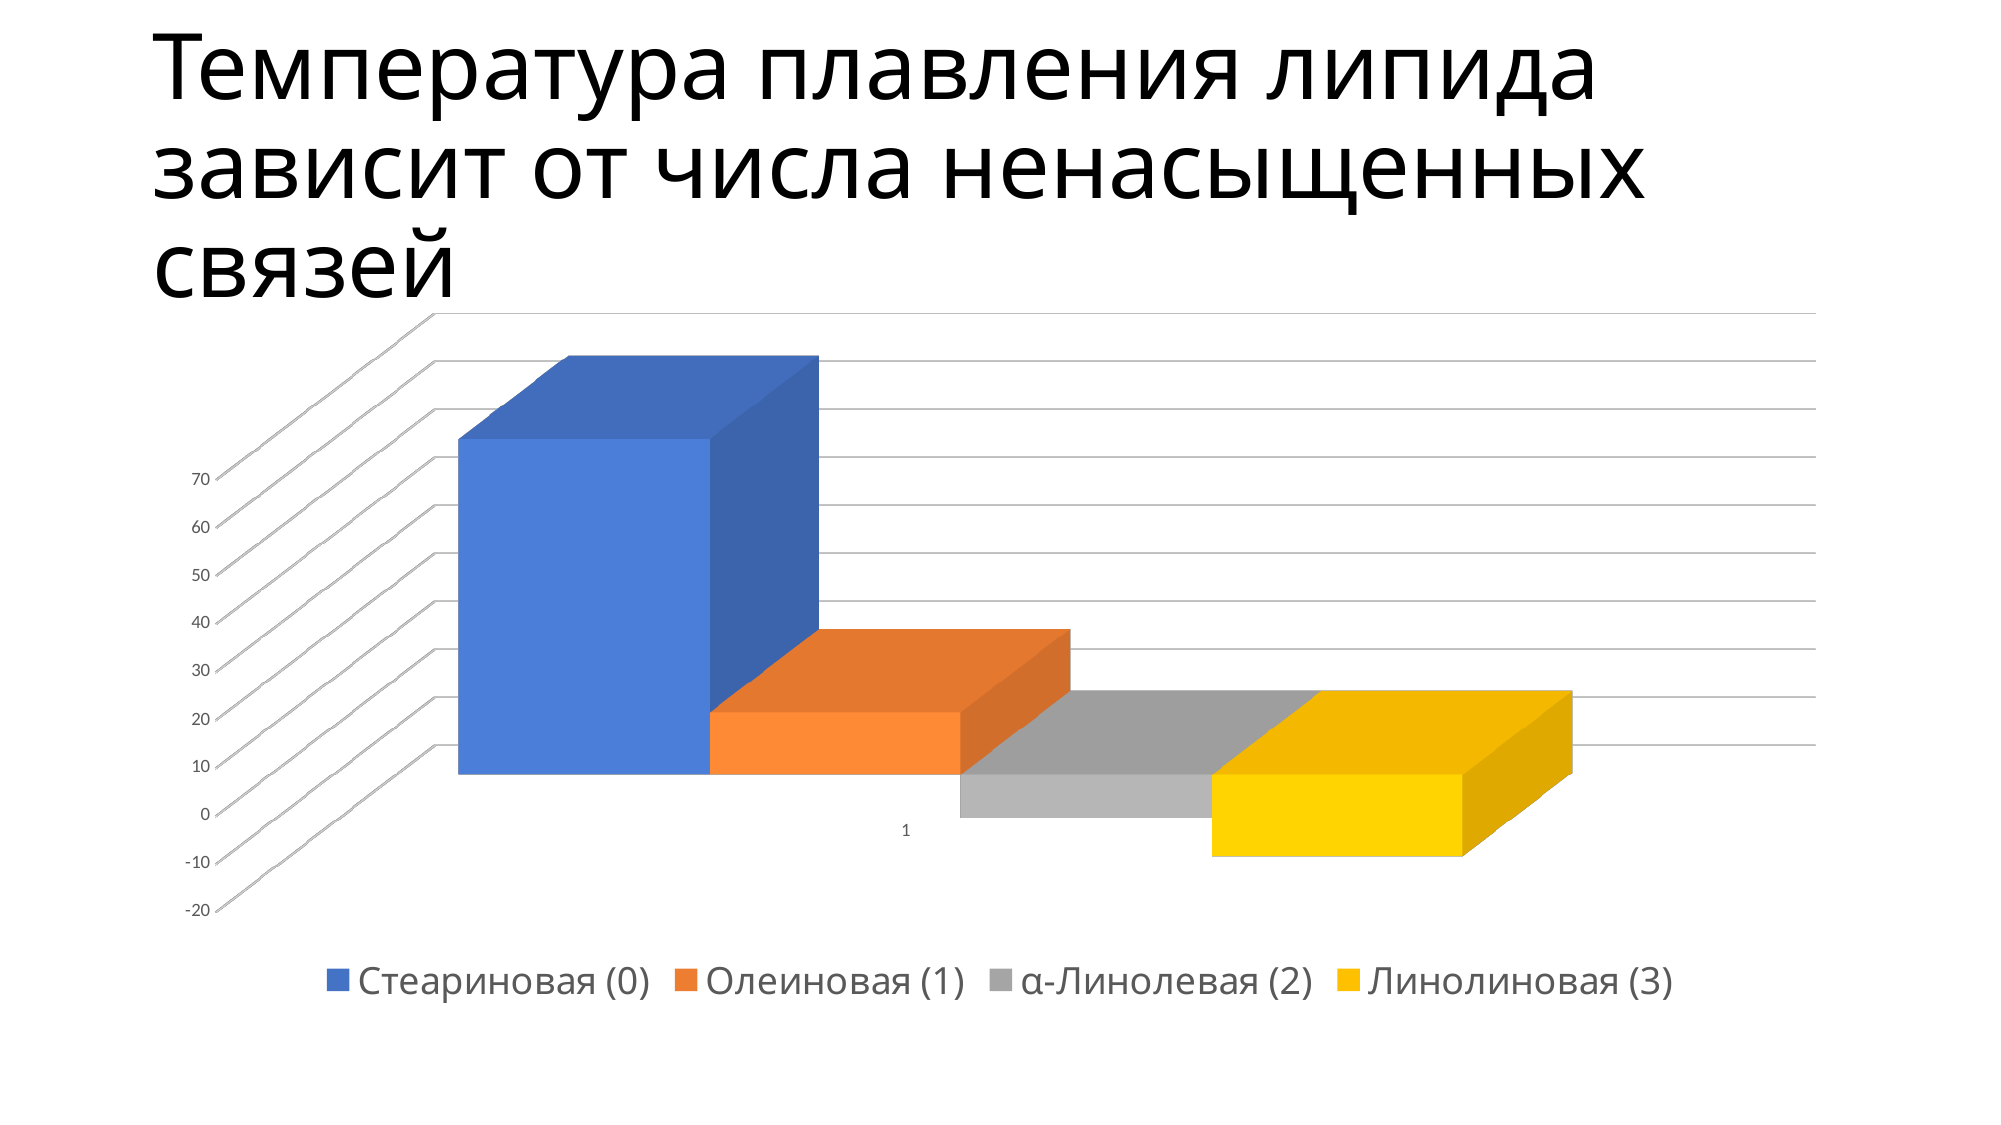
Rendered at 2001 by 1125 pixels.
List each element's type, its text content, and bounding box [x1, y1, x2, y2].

title Температура плавления липида зависит от числа ненасыщенных связей [137, 59, 1863, 278]
chart [137, 299, 1863, 1014]
